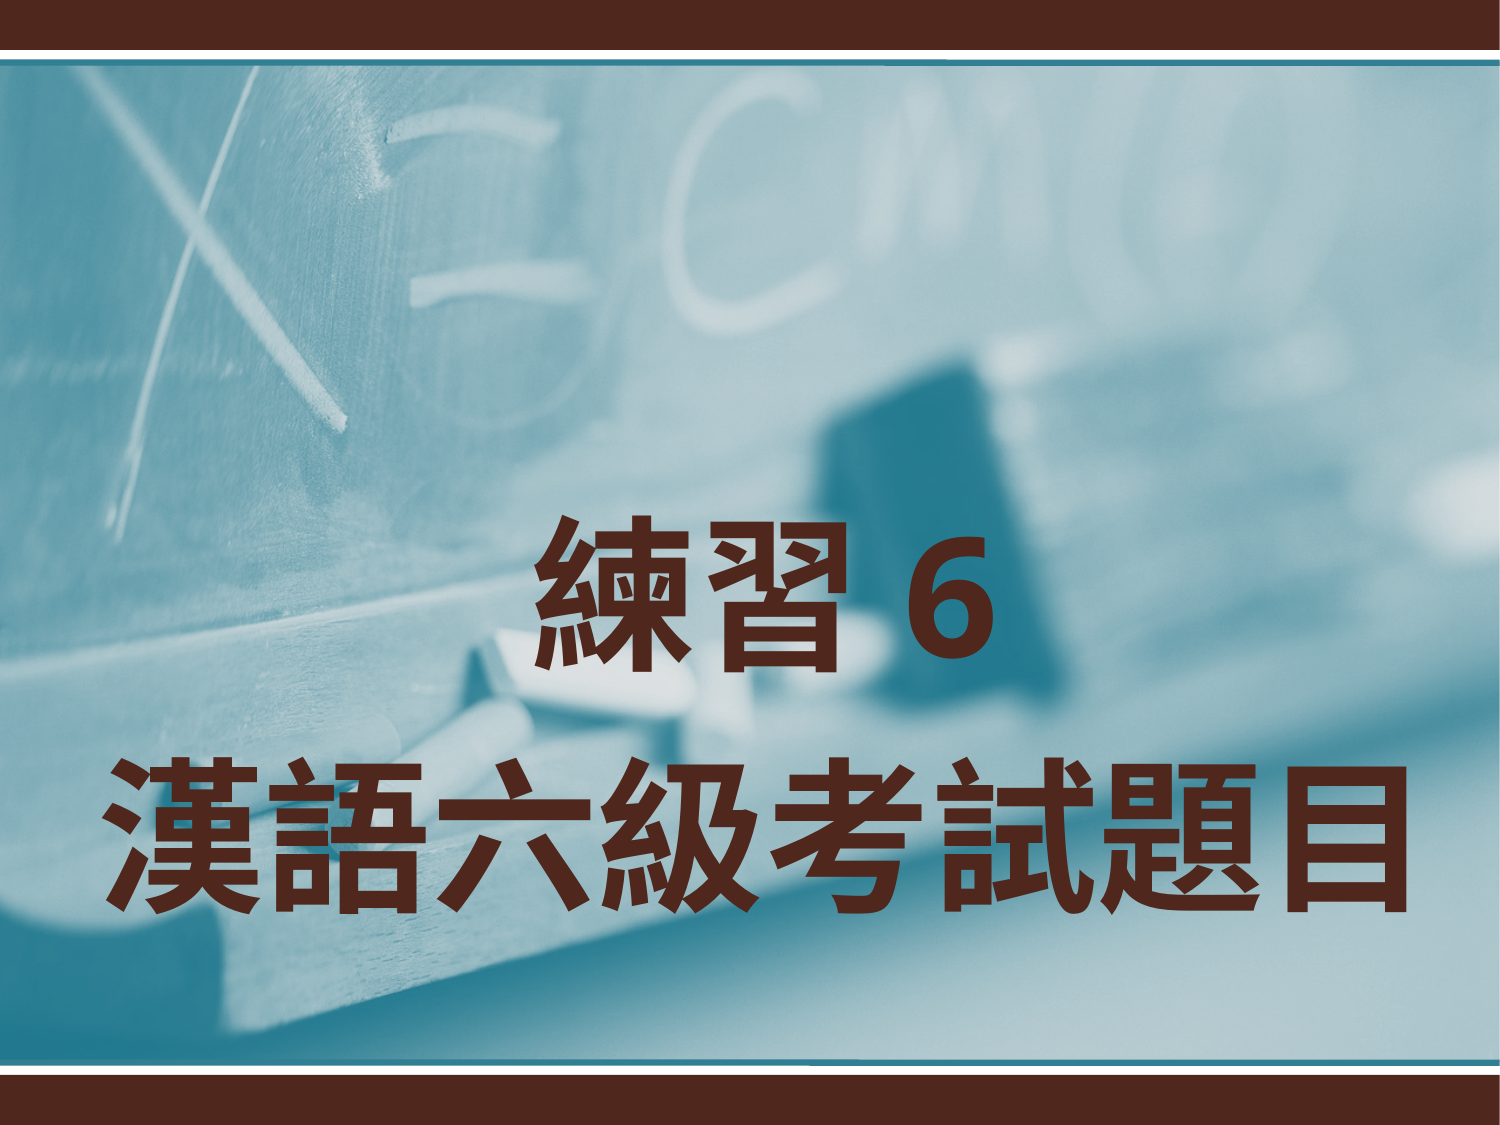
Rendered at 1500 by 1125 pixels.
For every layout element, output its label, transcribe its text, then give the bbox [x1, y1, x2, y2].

subtitle 練習6 漢語六級考試題目 [29, 220, 1500, 940]
